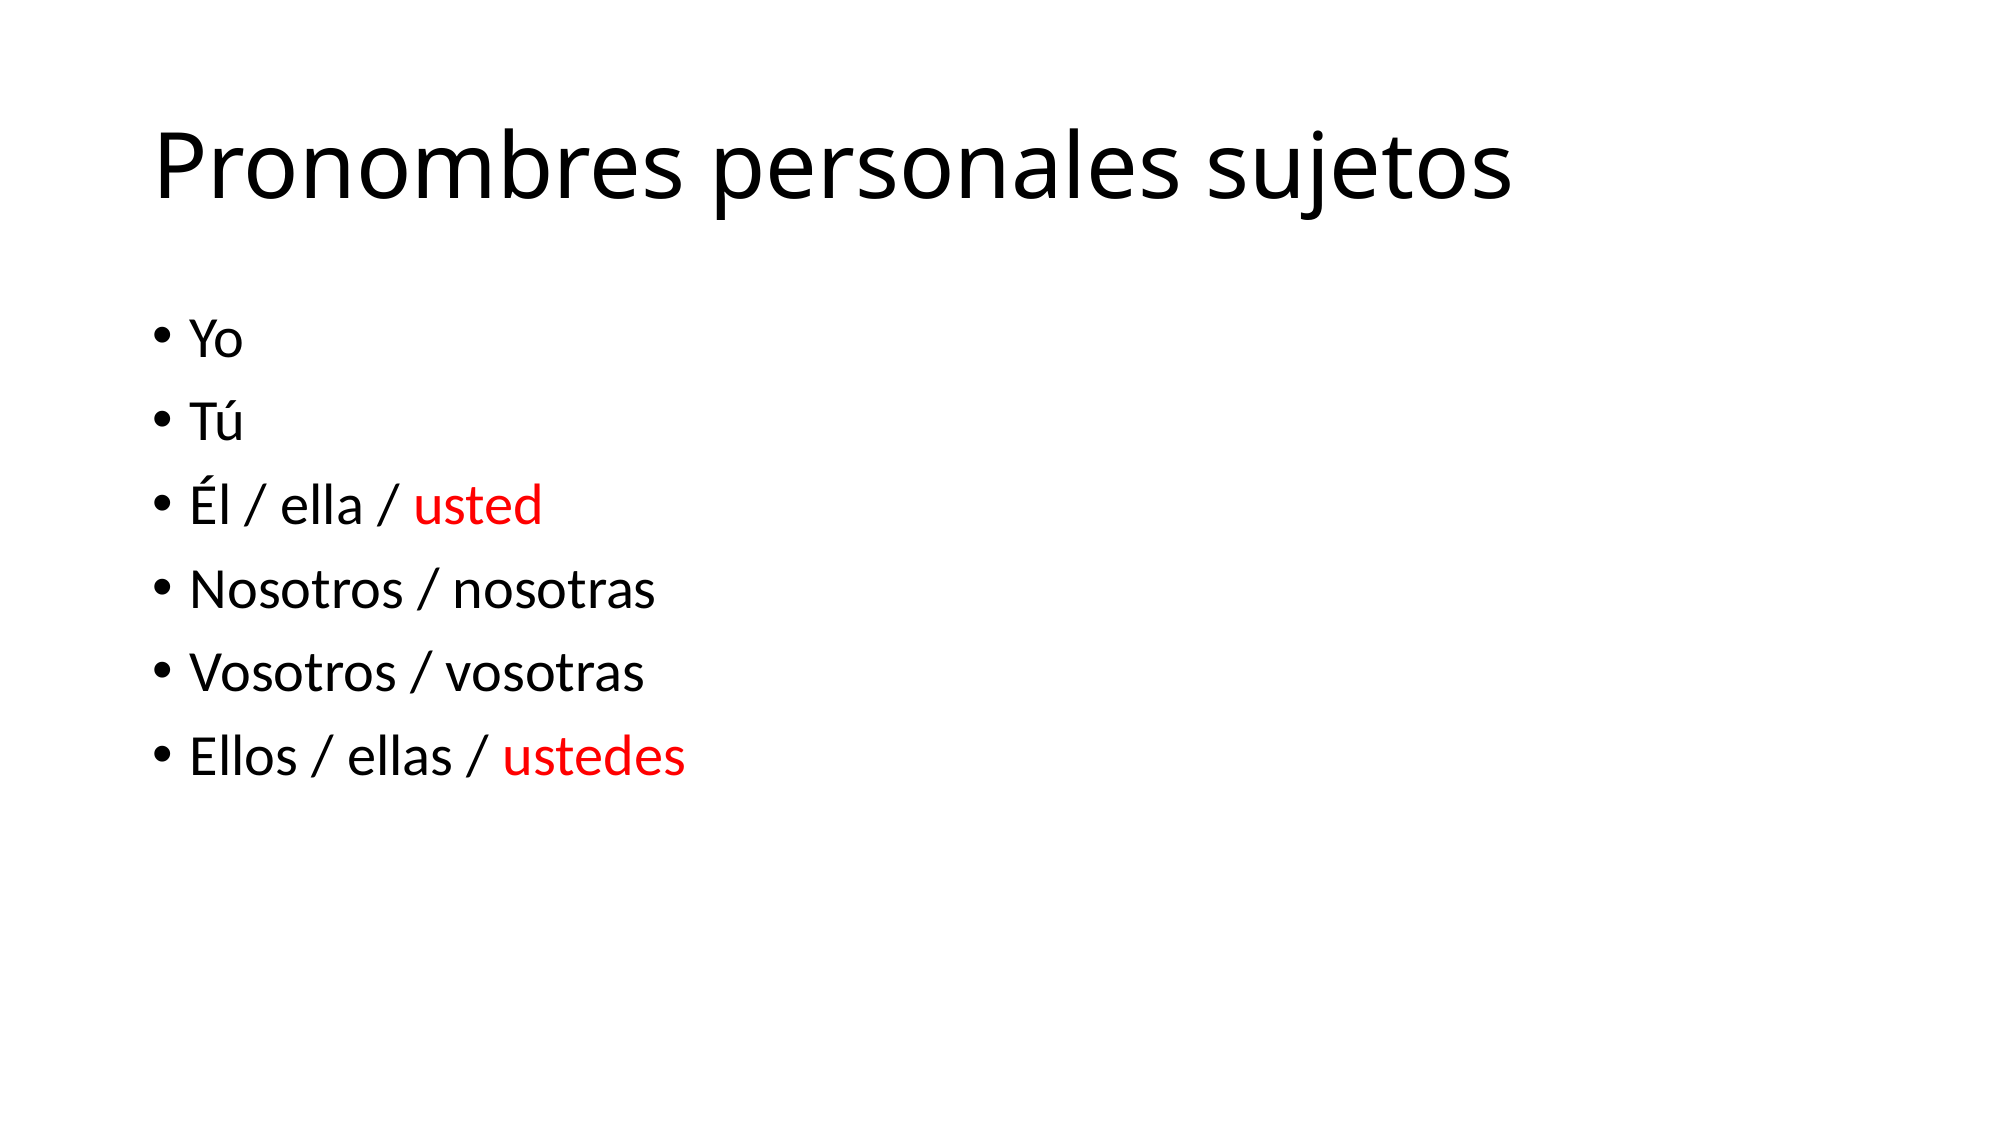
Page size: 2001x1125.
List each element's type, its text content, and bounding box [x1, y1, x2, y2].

title Pronombres personales sujetos [137, 59, 1863, 278]
list Yo Tú Él / ella / usted Nosotros / nosotras Vosotros / vosotras Ellos / ellas / ustedes [137, 299, 1863, 1014]
